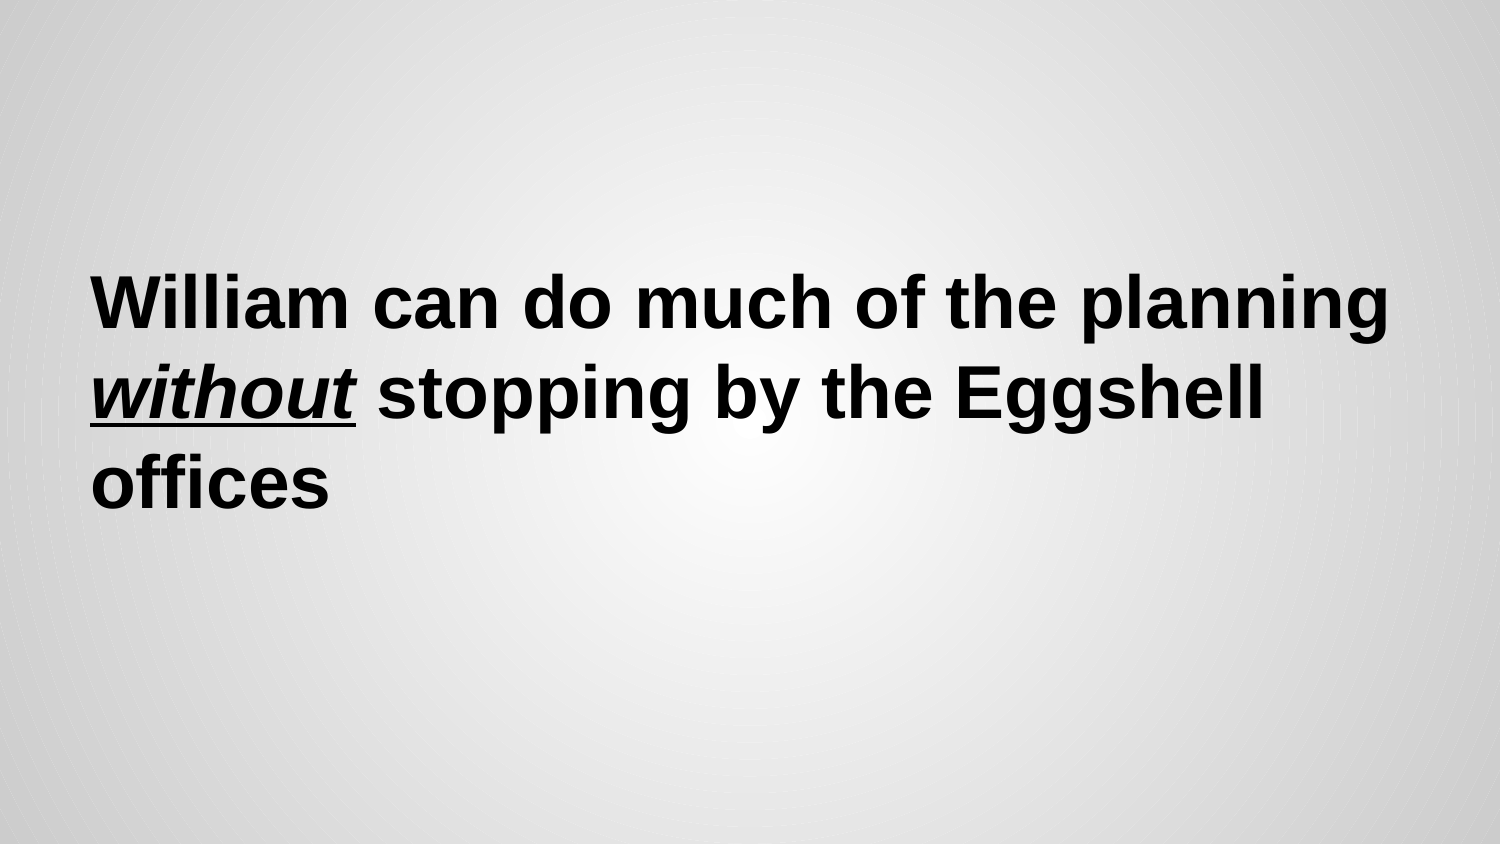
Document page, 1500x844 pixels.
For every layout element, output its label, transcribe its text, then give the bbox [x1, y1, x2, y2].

title William can do much of the planning without stopping by the Eggshell offices [75, 33, 1425, 744]
